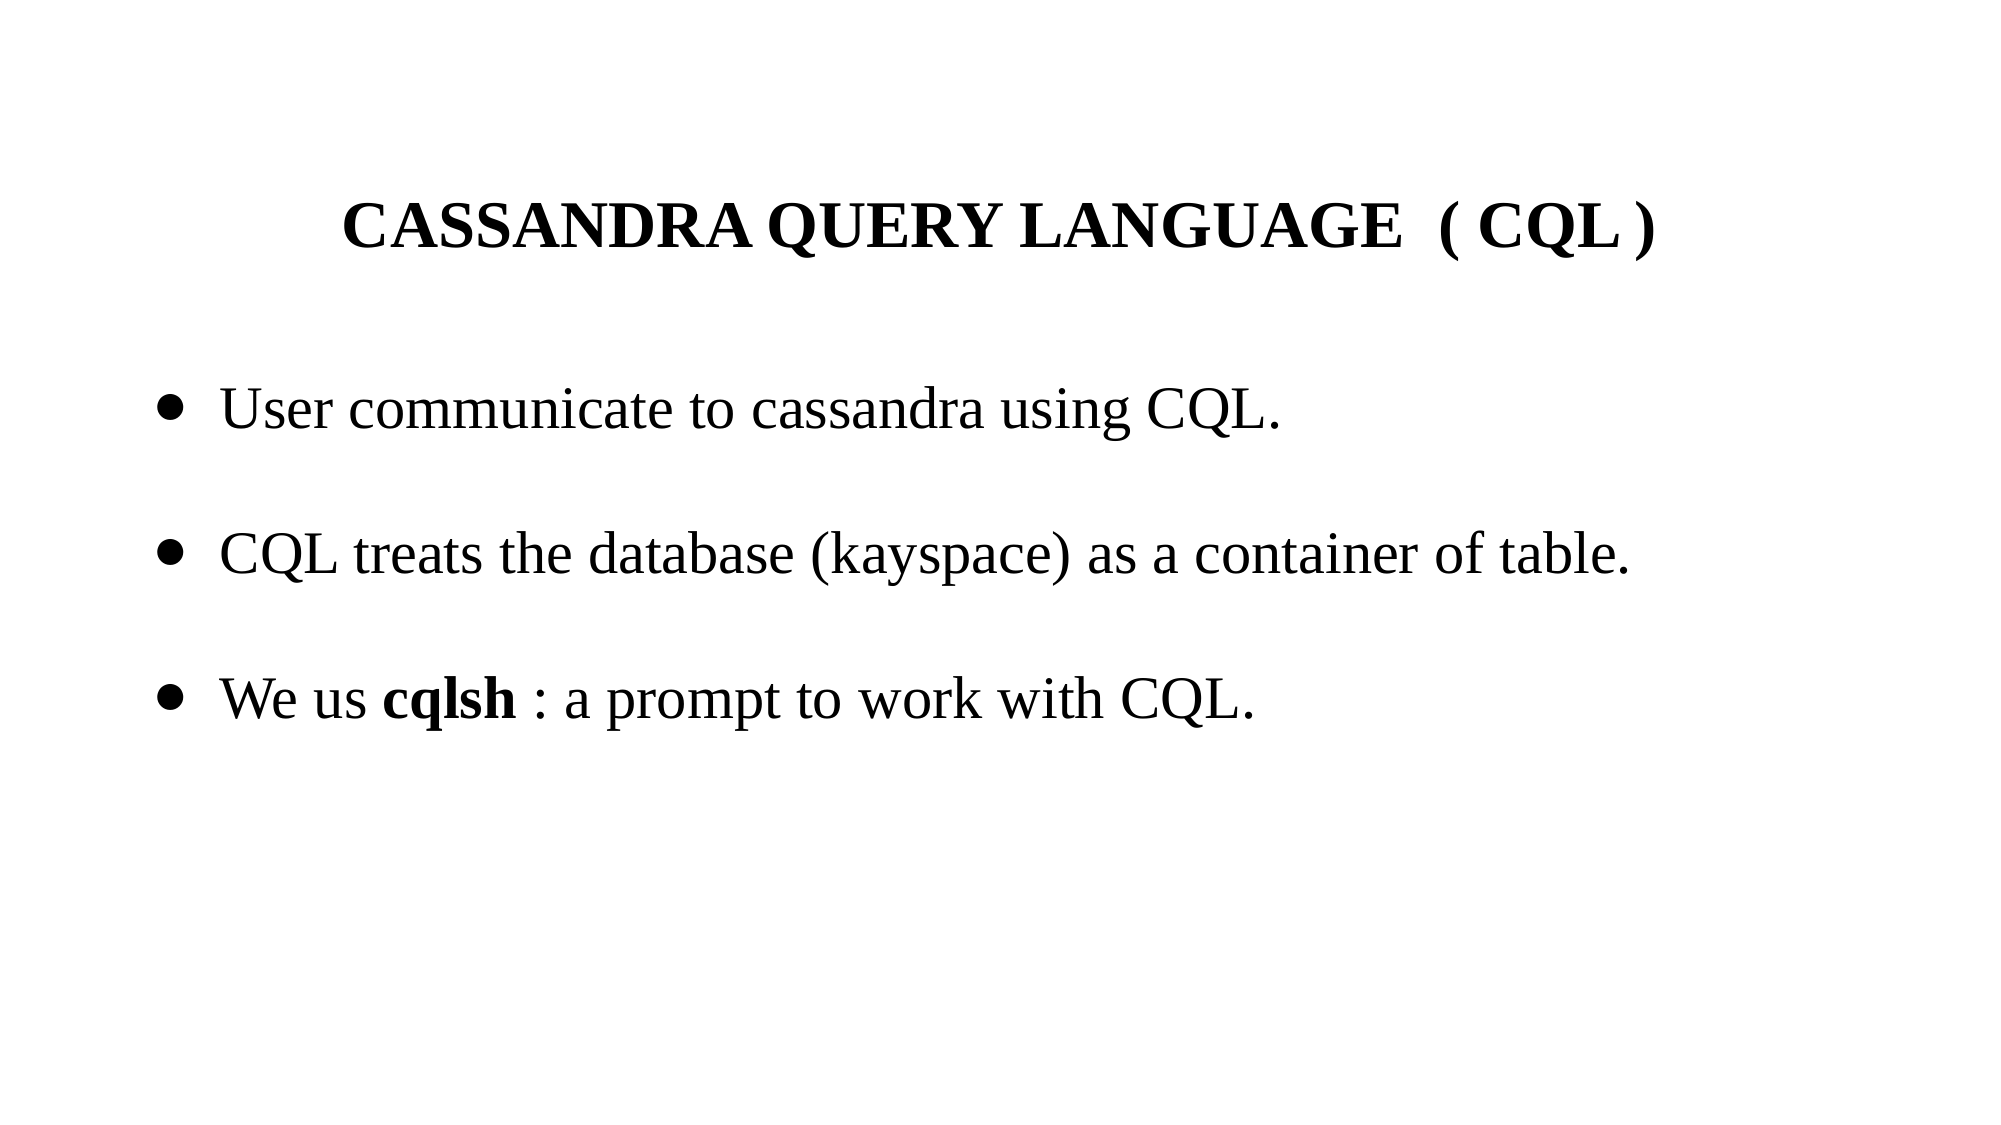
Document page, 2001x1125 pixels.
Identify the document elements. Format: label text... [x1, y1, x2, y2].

text_box CASSANDRA QUERY LANGUAGE ( CQL ) User communicate to cassandra using CQL. CQL treats the database (kayspace) as a container of table. We us cqlsh : a prompt to work with CQL. [129, 165, 1871, 746]
